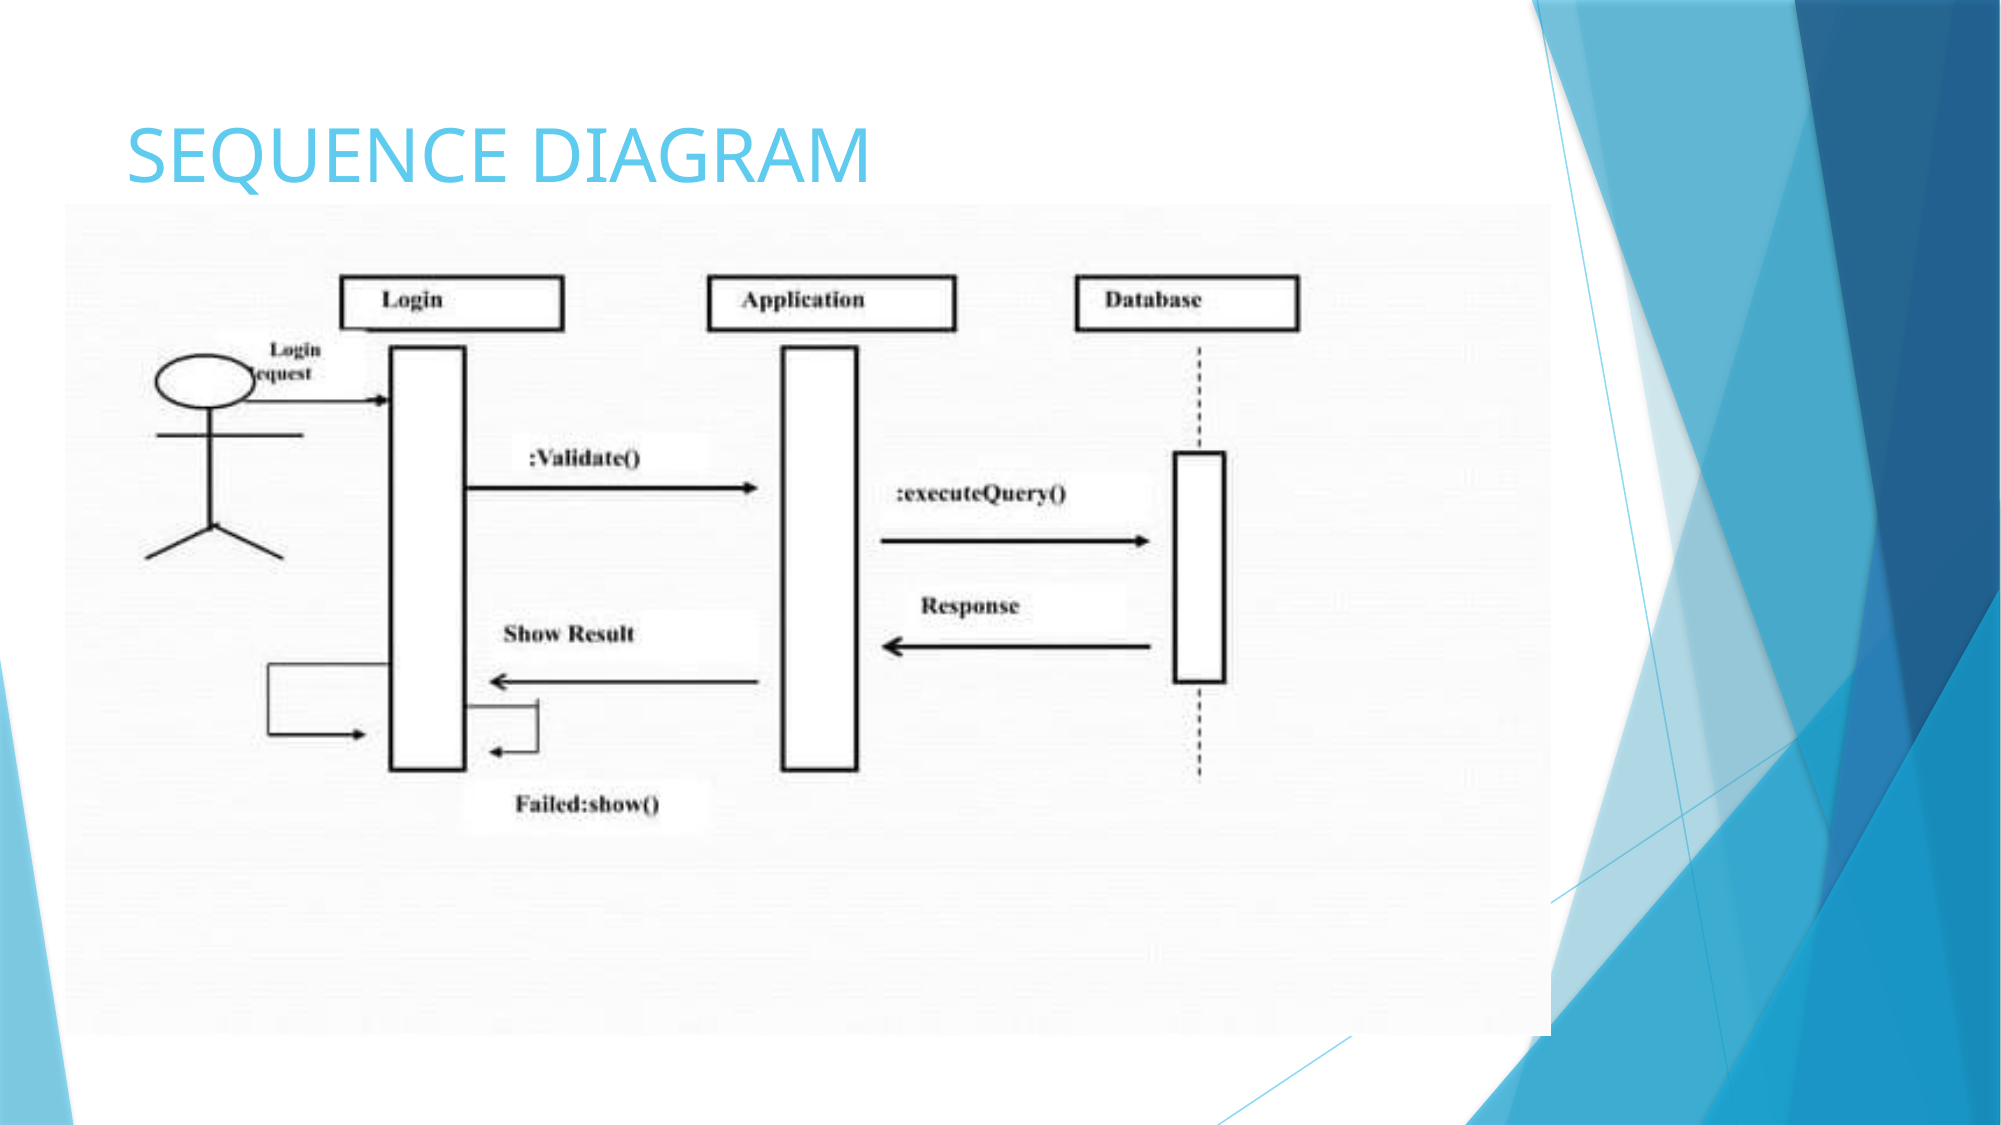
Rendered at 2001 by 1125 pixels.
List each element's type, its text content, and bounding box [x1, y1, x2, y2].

title SEQUENCE DIAGRAM [111, 99, 1522, 203]
picture [64, 203, 1552, 1037]
